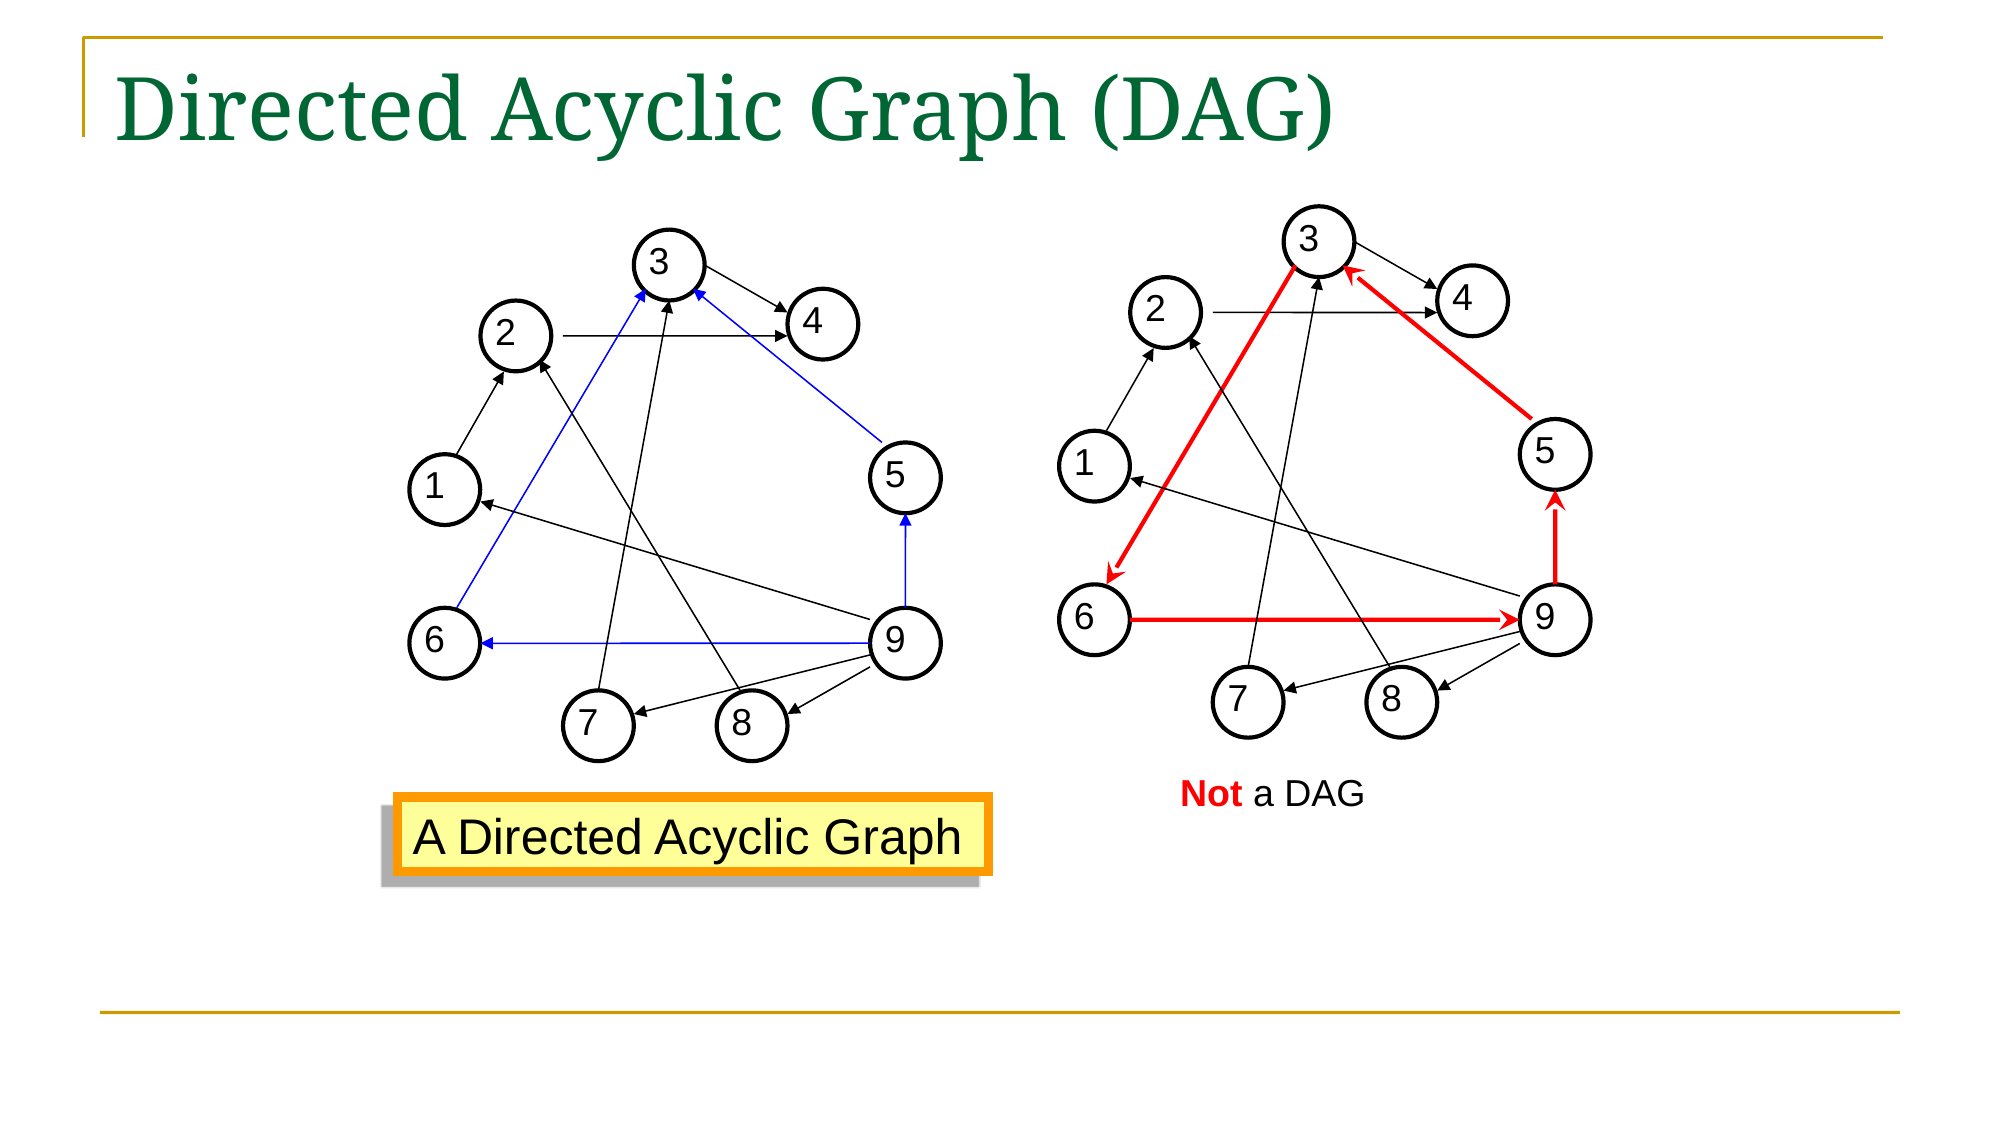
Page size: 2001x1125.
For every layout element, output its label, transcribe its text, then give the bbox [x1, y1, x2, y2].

text_box [1135, 475, 1274, 522]
text_box [709, 267, 782, 313]
title Directed Acyclic Graph (DAG) [99, 45, 1900, 233]
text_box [409, 607, 481, 679]
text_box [787, 288, 859, 360]
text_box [409, 453, 481, 526]
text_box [1058, 584, 1131, 656]
text_box [792, 670, 864, 714]
text_box [485, 637, 606, 650]
text_box [1402, 306, 1431, 319]
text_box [869, 442, 942, 514]
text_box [1058, 430, 1131, 502]
text_box [457, 380, 504, 452]
text_box [1499, 609, 1514, 631]
text_box [1106, 561, 1126, 582]
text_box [1366, 666, 1438, 738]
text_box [1519, 584, 1591, 656]
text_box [1283, 206, 1355, 278]
text_box A Directed Acyclic Graph [397, 796, 989, 872]
text_box [1281, 287, 1323, 487]
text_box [562, 690, 635, 762]
text_box [1544, 498, 1566, 511]
text_box [1288, 670, 1362, 694]
text_box [899, 522, 912, 606]
text_box [752, 329, 782, 343]
text_box [1443, 646, 1514, 691]
text_box [1360, 244, 1431, 289]
text_box [485, 499, 624, 546]
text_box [1519, 418, 1591, 491]
text_box [1107, 356, 1154, 429]
text_box [640, 694, 711, 718]
text_box Not a DAG [1165, 761, 1627, 821]
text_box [716, 690, 788, 762]
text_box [1129, 276, 1202, 349]
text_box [633, 229, 705, 301]
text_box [480, 300, 552, 372]
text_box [1212, 666, 1284, 738]
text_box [1436, 265, 1509, 337]
text_box [631, 310, 674, 510]
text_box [869, 607, 942, 679]
